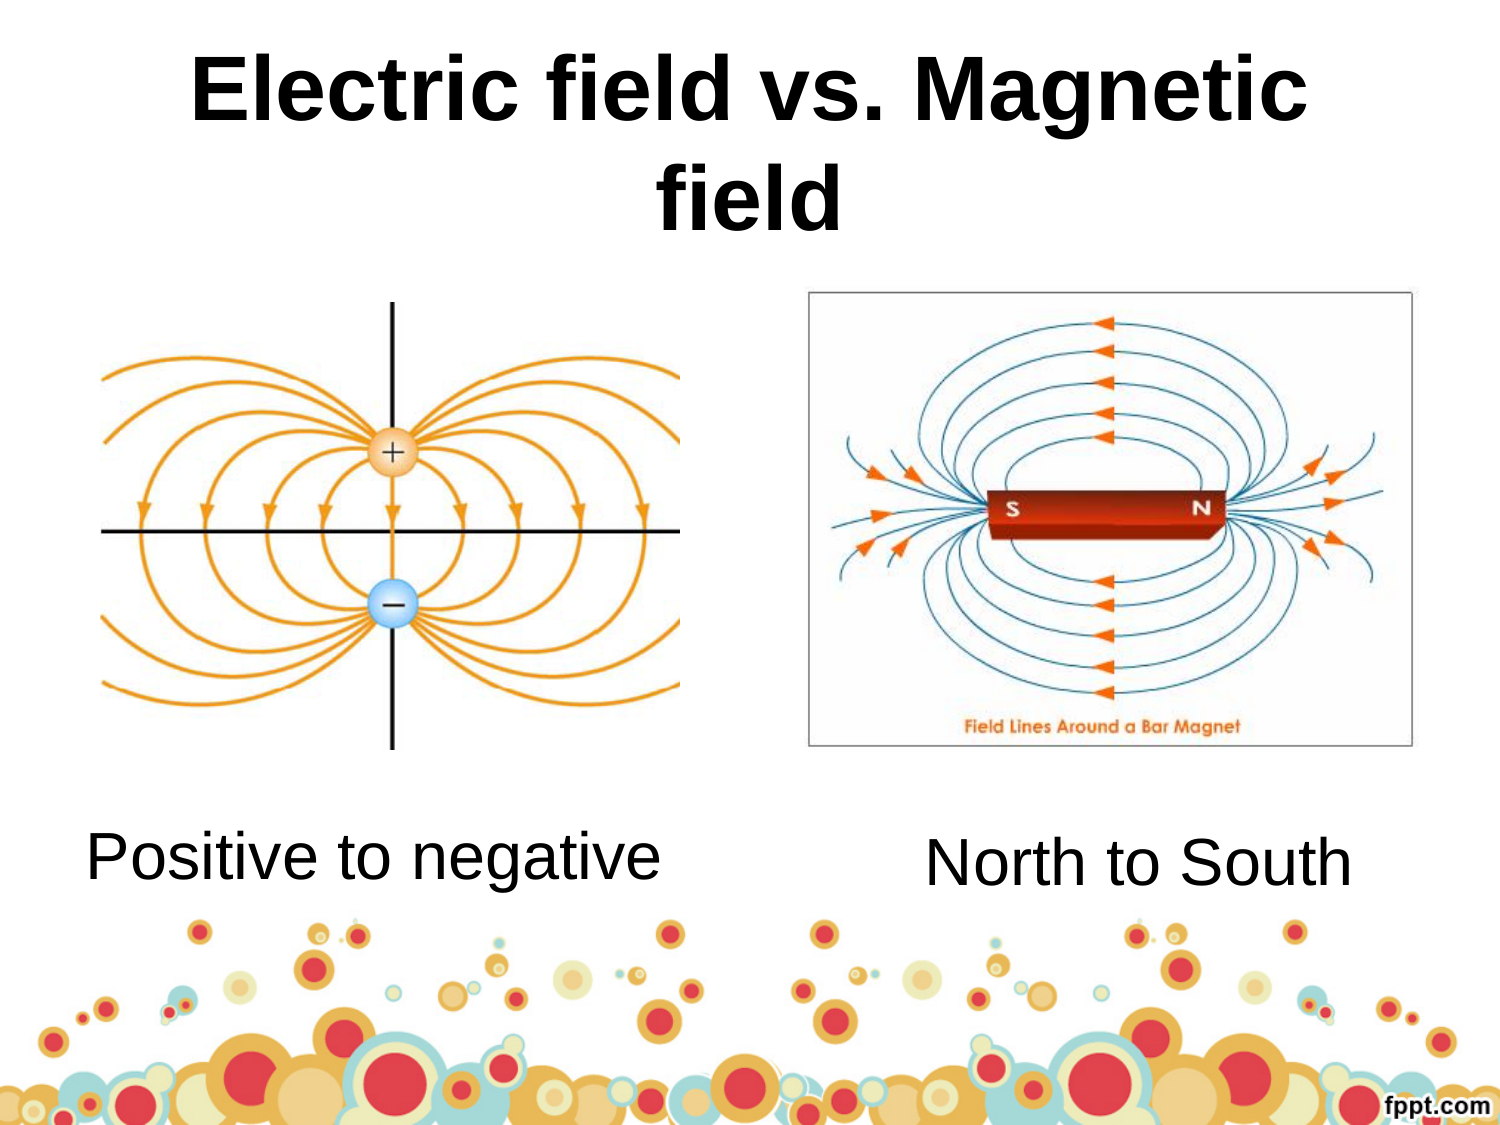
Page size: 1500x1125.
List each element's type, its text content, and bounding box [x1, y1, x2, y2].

list Positive to negative [70, 804, 709, 912]
text_box North to South [820, 811, 1459, 905]
picture [0, 0, 1500, 1125]
title Electric field vs. Magnetic field [74, 44, 1426, 233]
